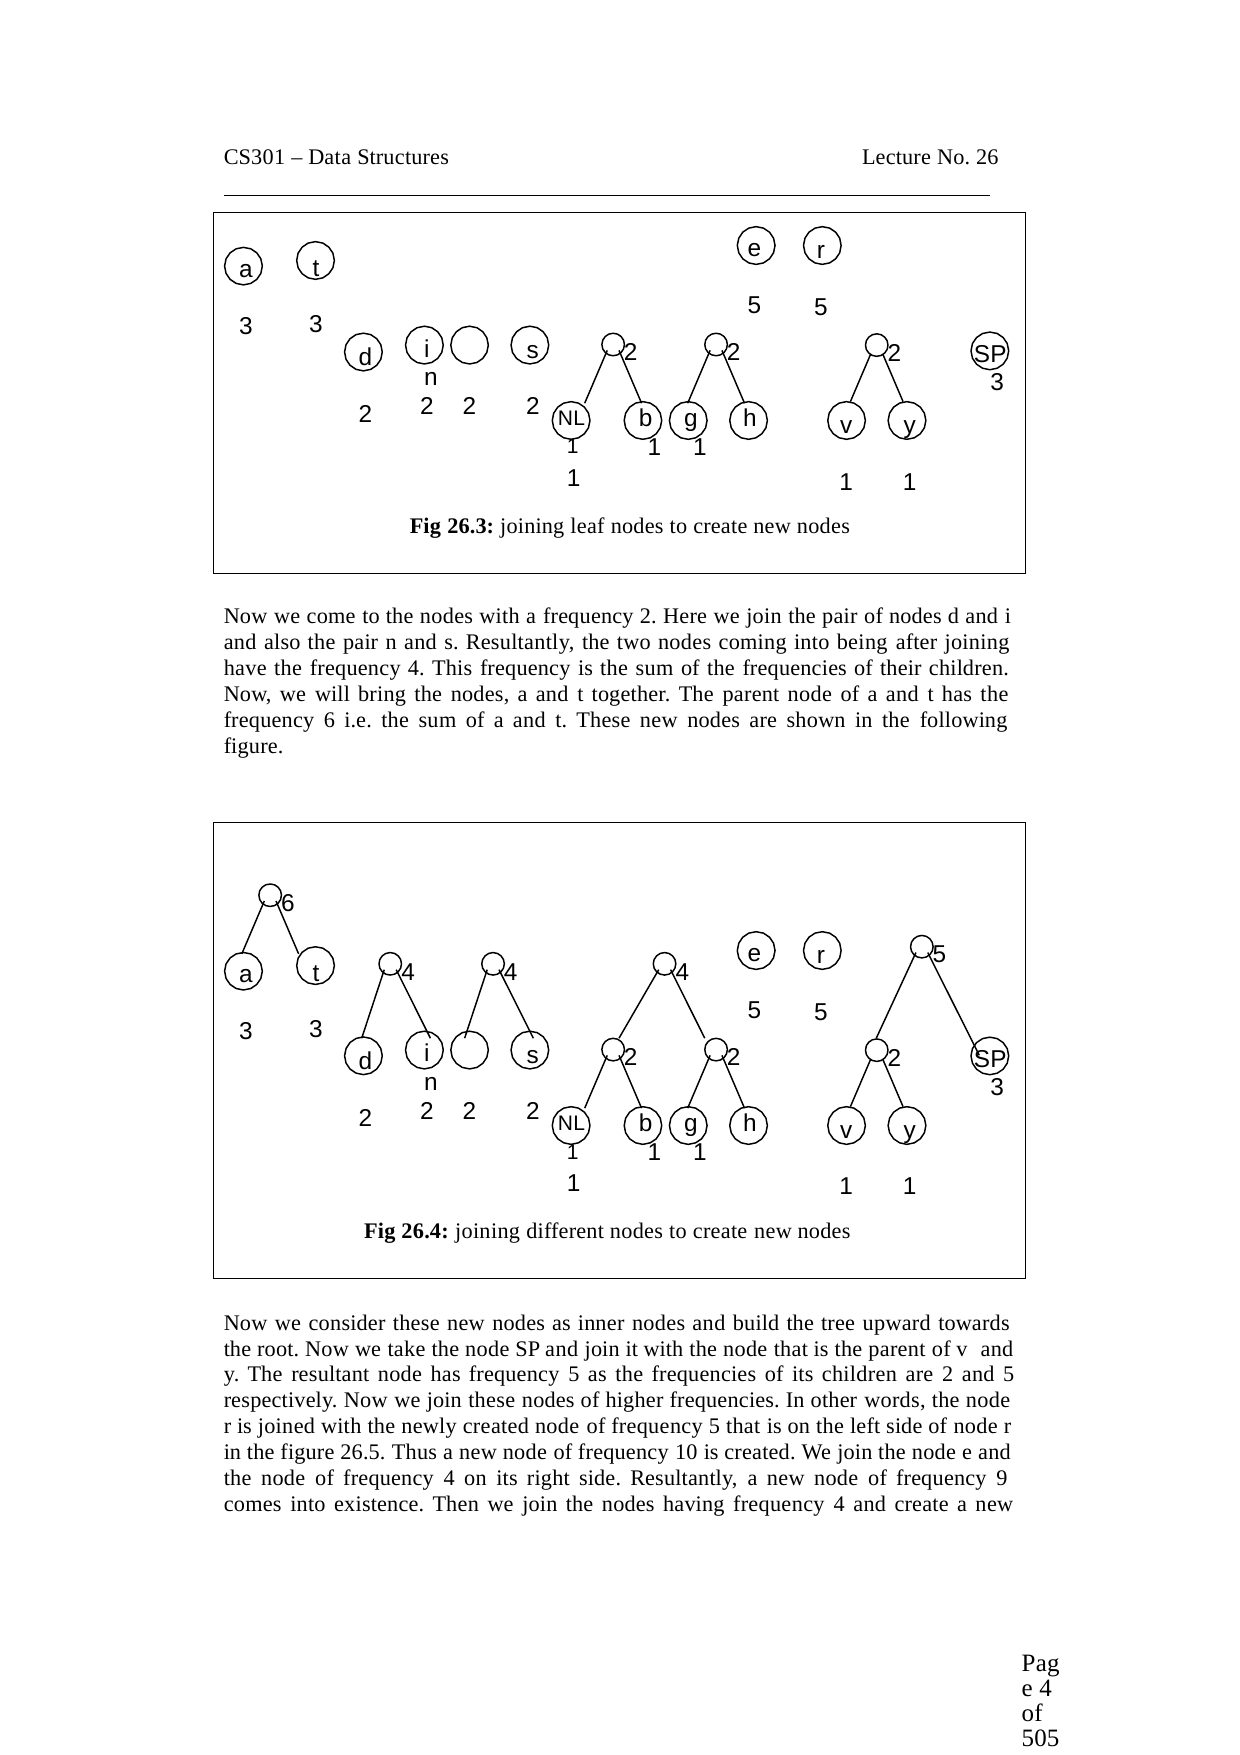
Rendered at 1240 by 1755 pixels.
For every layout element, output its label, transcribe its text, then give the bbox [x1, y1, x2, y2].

text_box Lecture No. 26 [860, 142, 1003, 170]
text_box SP 3 [973, 359, 1008, 396]
text_box [653, 952, 675, 976]
text_box e 5 [747, 263, 762, 319]
text_box [405, 326, 444, 364]
text_box 5 [932, 938, 947, 968]
text_box [552, 401, 590, 440]
text_box t 3 [309, 279, 323, 338]
text_box i n 2 2 [420, 1038, 477, 1124]
text_box [481, 952, 503, 976]
text_box [827, 401, 866, 440]
text_box [910, 935, 932, 958]
text_box 2 [726, 336, 741, 366]
text_box [704, 333, 726, 356]
text_box r 5 [814, 968, 829, 1026]
text_box [704, 1038, 726, 1061]
text_box [970, 332, 1009, 370]
text_box y 1 [902, 437, 917, 496]
text_box [511, 1031, 549, 1069]
text_box y 1 [902, 1142, 917, 1200]
text_box 2 [887, 1042, 902, 1072]
text_box [632, 401, 654, 405]
text_box e 5 [747, 968, 762, 1024]
text_box [552, 1106, 590, 1145]
text_box s 2 [525, 362, 540, 420]
text_box [738, 401, 768, 438]
text_box [737, 931, 776, 970]
text_box i n 2 2 [420, 333, 477, 420]
text_box 4 [401, 955, 415, 985]
text_box 6 [281, 887, 295, 917]
text_box [601, 333, 624, 356]
text_box a 3 [239, 988, 253, 1045]
text_box [970, 1037, 1009, 1075]
text_box 2 [887, 337, 902, 367]
text_box d 2 [358, 1073, 373, 1131]
text_box [888, 1106, 926, 1145]
text_box t 3 [309, 984, 323, 1043]
text_box [678, 1106, 699, 1110]
text_box [224, 247, 263, 285]
text_box 4 [675, 955, 690, 985]
text_box 2 [726, 1041, 741, 1071]
text_box [601, 1038, 624, 1061]
text_box [344, 1036, 383, 1075]
text_box a 3 [239, 283, 253, 339]
text_box [455, 326, 489, 363]
text_box s 2 [525, 1067, 540, 1125]
text_box [738, 1106, 768, 1143]
text_box v 1 [839, 1143, 854, 1200]
text_box SP 3 [973, 1064, 1008, 1101]
text_box d 2 [358, 369, 373, 427]
slide_number Page 4 of 505 [1019, 1651, 1065, 1755]
text_box Fig 26.3: joining leaf nodes to create new nodes Now we come to the nodes with a frequency 2. Here we join the pair of nodes d and i and also the pair n and s. Resultantly, the two nodes coming into being after joining have the frequency 4. This frequency is the sum of the frequencies of their children. Now, we will bring the nodes, a and t together. The parent node of a and t has the frequency 6 i.e. the sum of a and t. These new nodes are shown in the following figure. [221, 510, 1018, 760]
text_box [827, 1106, 866, 1145]
text_box [803, 226, 842, 265]
text_box CS301 – Data Structures [221, 142, 453, 170]
text_box [803, 931, 842, 970]
text_box NL b g h 1 1 1 1 [557, 405, 757, 492]
text_box v 1 [839, 438, 854, 496]
text_box [865, 333, 887, 357]
text_box NL b g h 1 1 1 1 [557, 1110, 757, 1196]
text_box [296, 241, 335, 280]
text_box [224, 952, 263, 991]
text_box [511, 326, 549, 364]
text_box Fig 26.4: joining different nodes to create new nodes Now we consider these new nodes as inner nodes and build the tree upward towards the root. Now we take the node SP and join it with the node that is the parent of v and y. The resultant node has frequency 5 as the frequencies of its children are 2 and 5 respectively. Now we join these nodes of higher frequencies. In other words, the node r is joined with the newly created node of frequency 5 that is on the left side of node r in the figure 26.5. Thus a new node of frequency 10 is created. We join the node e and the node of frequency 4 on its right side. Resultantly, a new node of frequency 9 comes into existence. Then we join the nodes having frequency 4 and create a new [221, 1216, 1018, 1518]
text_box [455, 1031, 466, 1038]
text_box [678, 401, 699, 405]
text_box [632, 1106, 654, 1110]
text_box 4 [503, 955, 518, 985]
text_box [379, 952, 401, 976]
text_box 2 [624, 1041, 638, 1071]
text_box r 5 [814, 263, 829, 320]
text_box [865, 1038, 887, 1062]
text_box [888, 401, 926, 440]
text_box 2 [624, 336, 638, 366]
text_box [737, 226, 776, 265]
text_box [344, 333, 383, 371]
text_box [405, 1031, 444, 1069]
text_box [466, 1031, 489, 1068]
text_box [258, 883, 281, 907]
text_box [296, 946, 335, 985]
